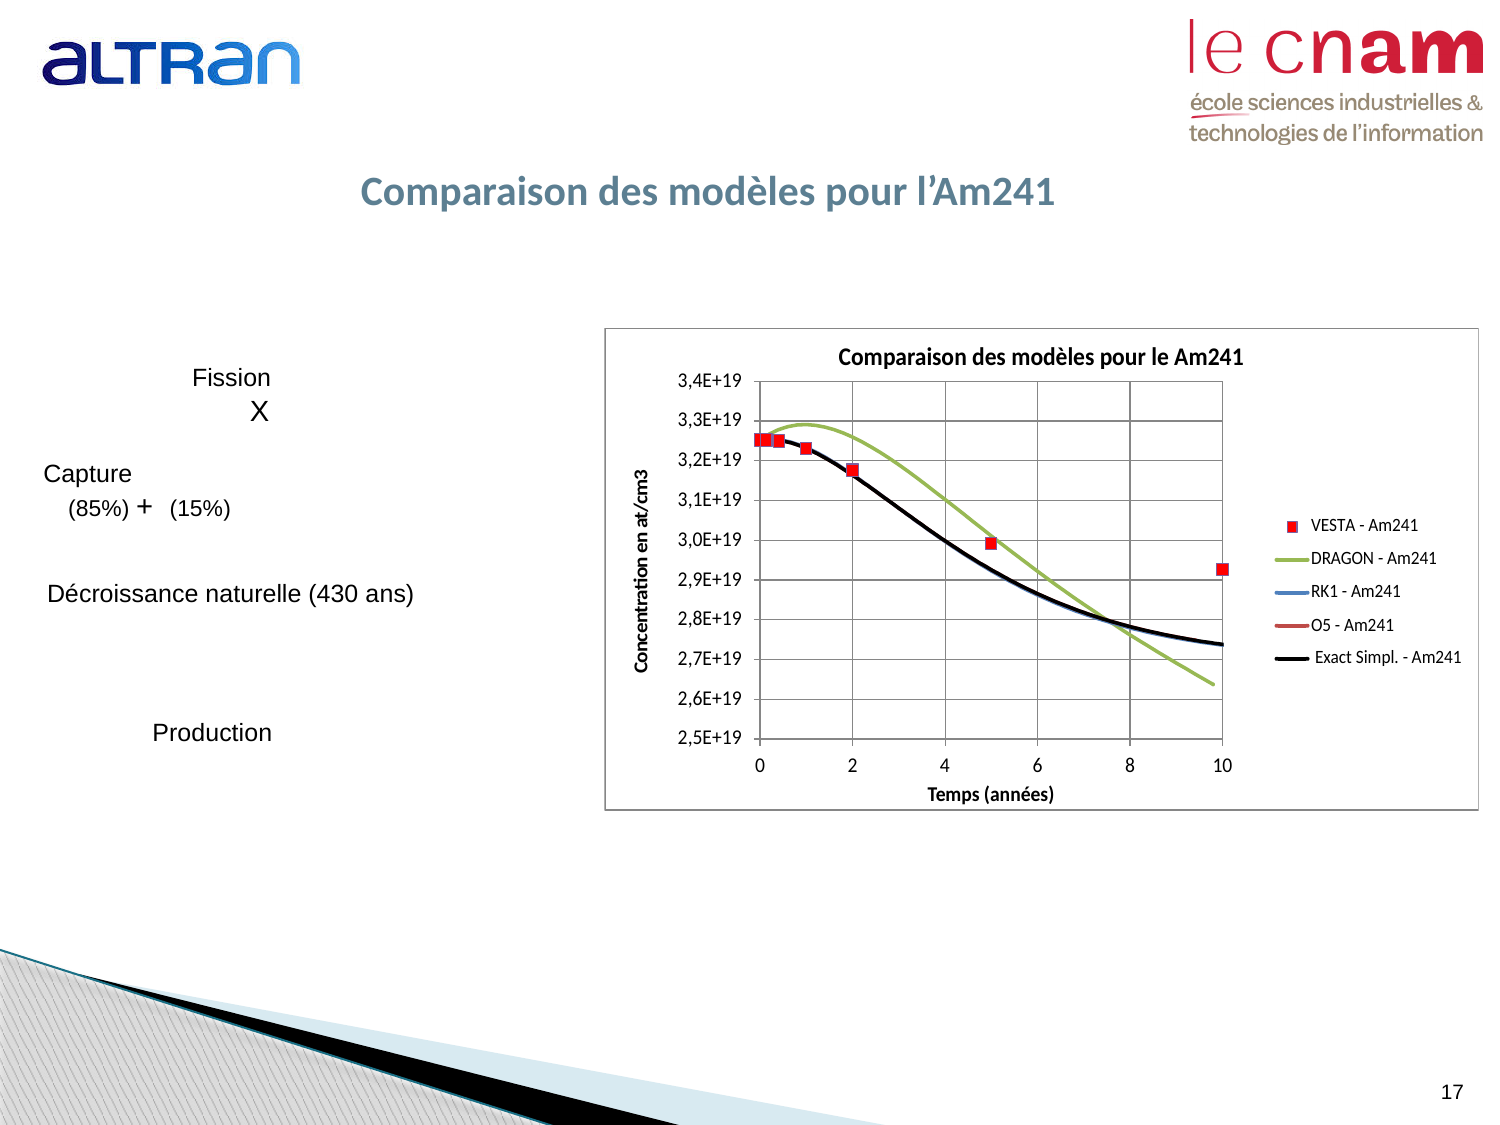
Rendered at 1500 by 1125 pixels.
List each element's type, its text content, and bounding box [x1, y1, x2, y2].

picture [604, 327, 1479, 811]
text_box Comparaison des modèles pour l’Am241 [0, 90, 1427, 278]
picture [1186, 18, 1484, 145]
slide_number 17 [1418, 1051, 1479, 1112]
picture [0, 0, 341, 126]
